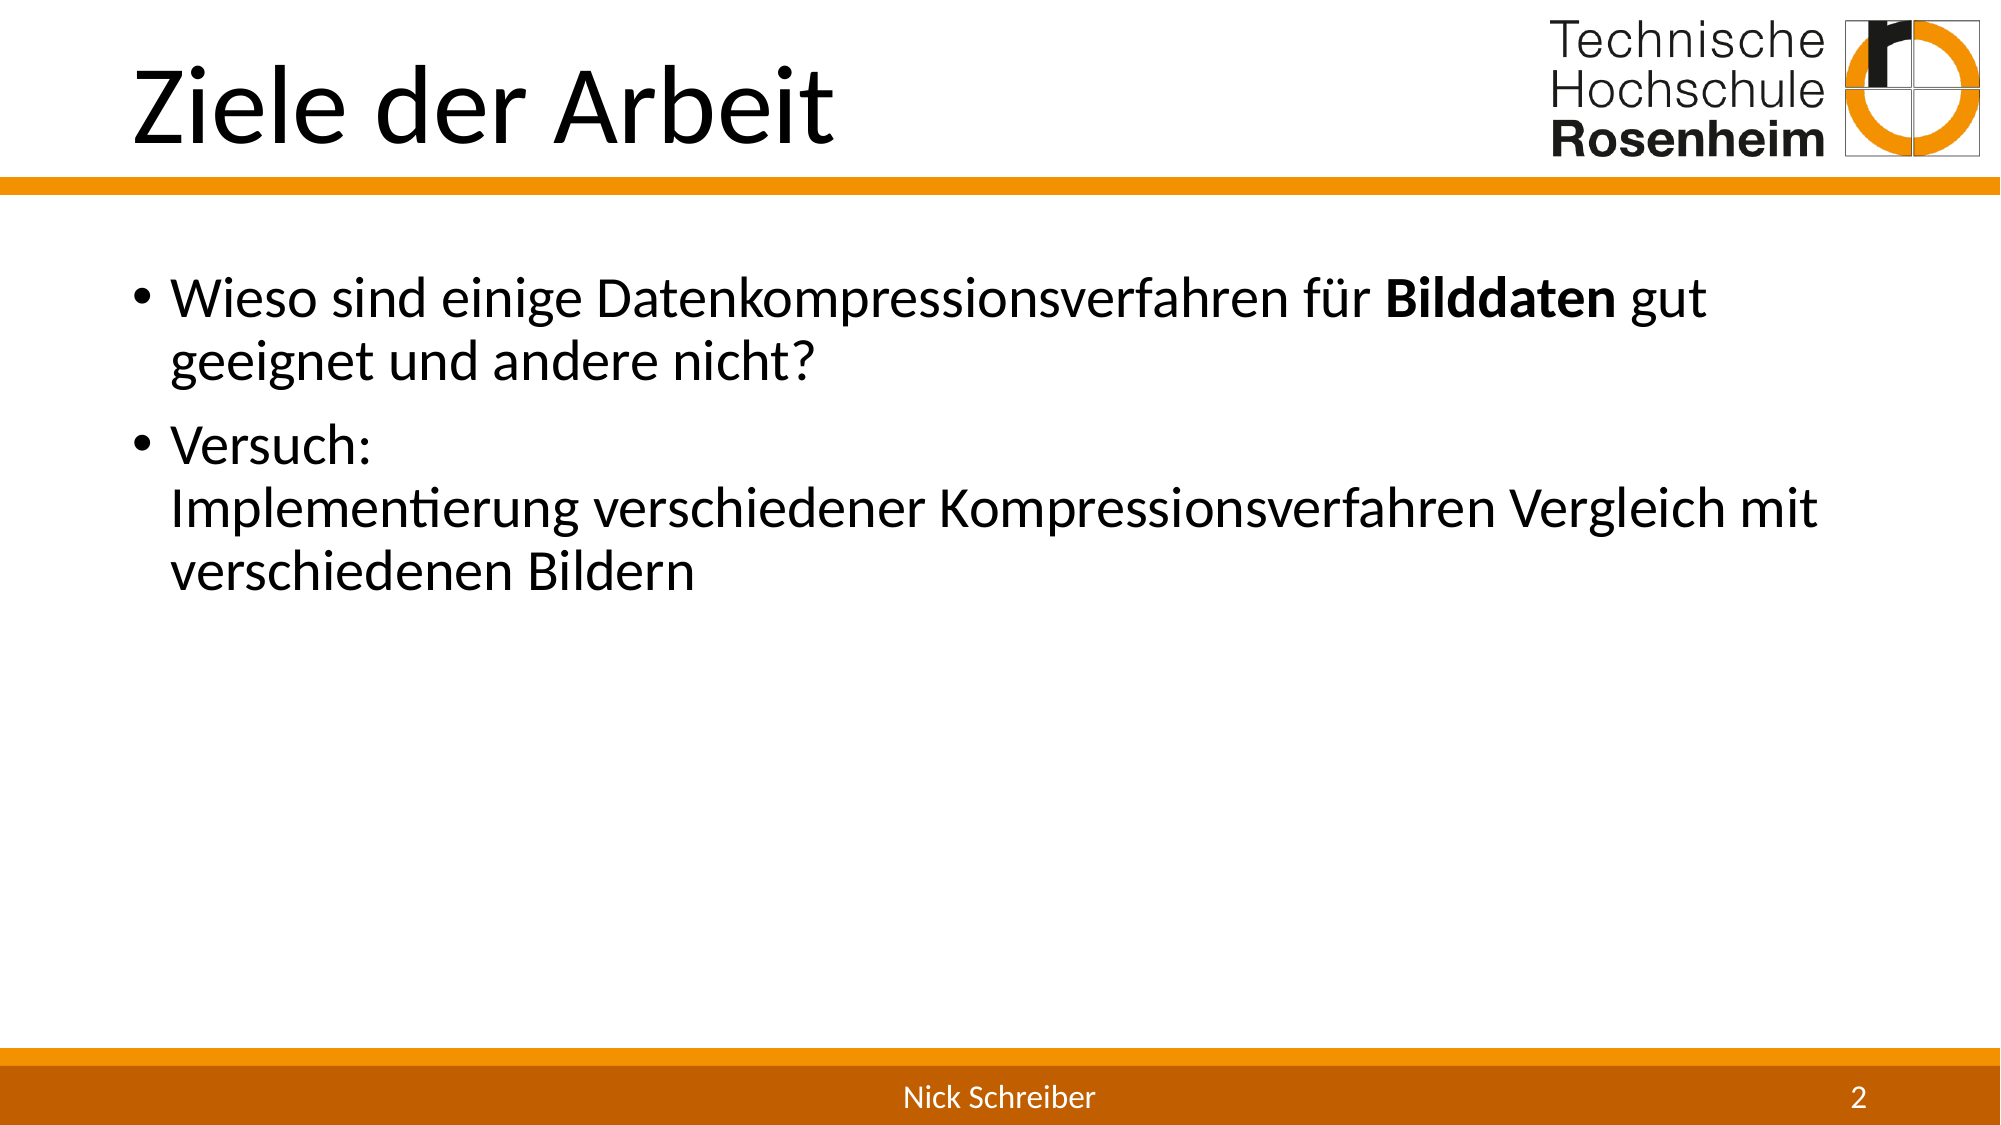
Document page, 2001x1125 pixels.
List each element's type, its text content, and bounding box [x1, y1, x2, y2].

slide_number 2 [1432, 1065, 1883, 1125]
footer Nick Schreiber [662, 1065, 1338, 1125]
picture [1550, 20, 1980, 157]
text_box Wieso sind einige Datenkompressionsverfahren für Bilddaten gut geeignet und andere nicht? Versuch: Implementierung verschiedener Kompressionsverfahren Vergleich mit verschiedenen Bildern [118, 259, 1882, 984]
text_box Ziele der Arbeit [118, 23, 1540, 174]
